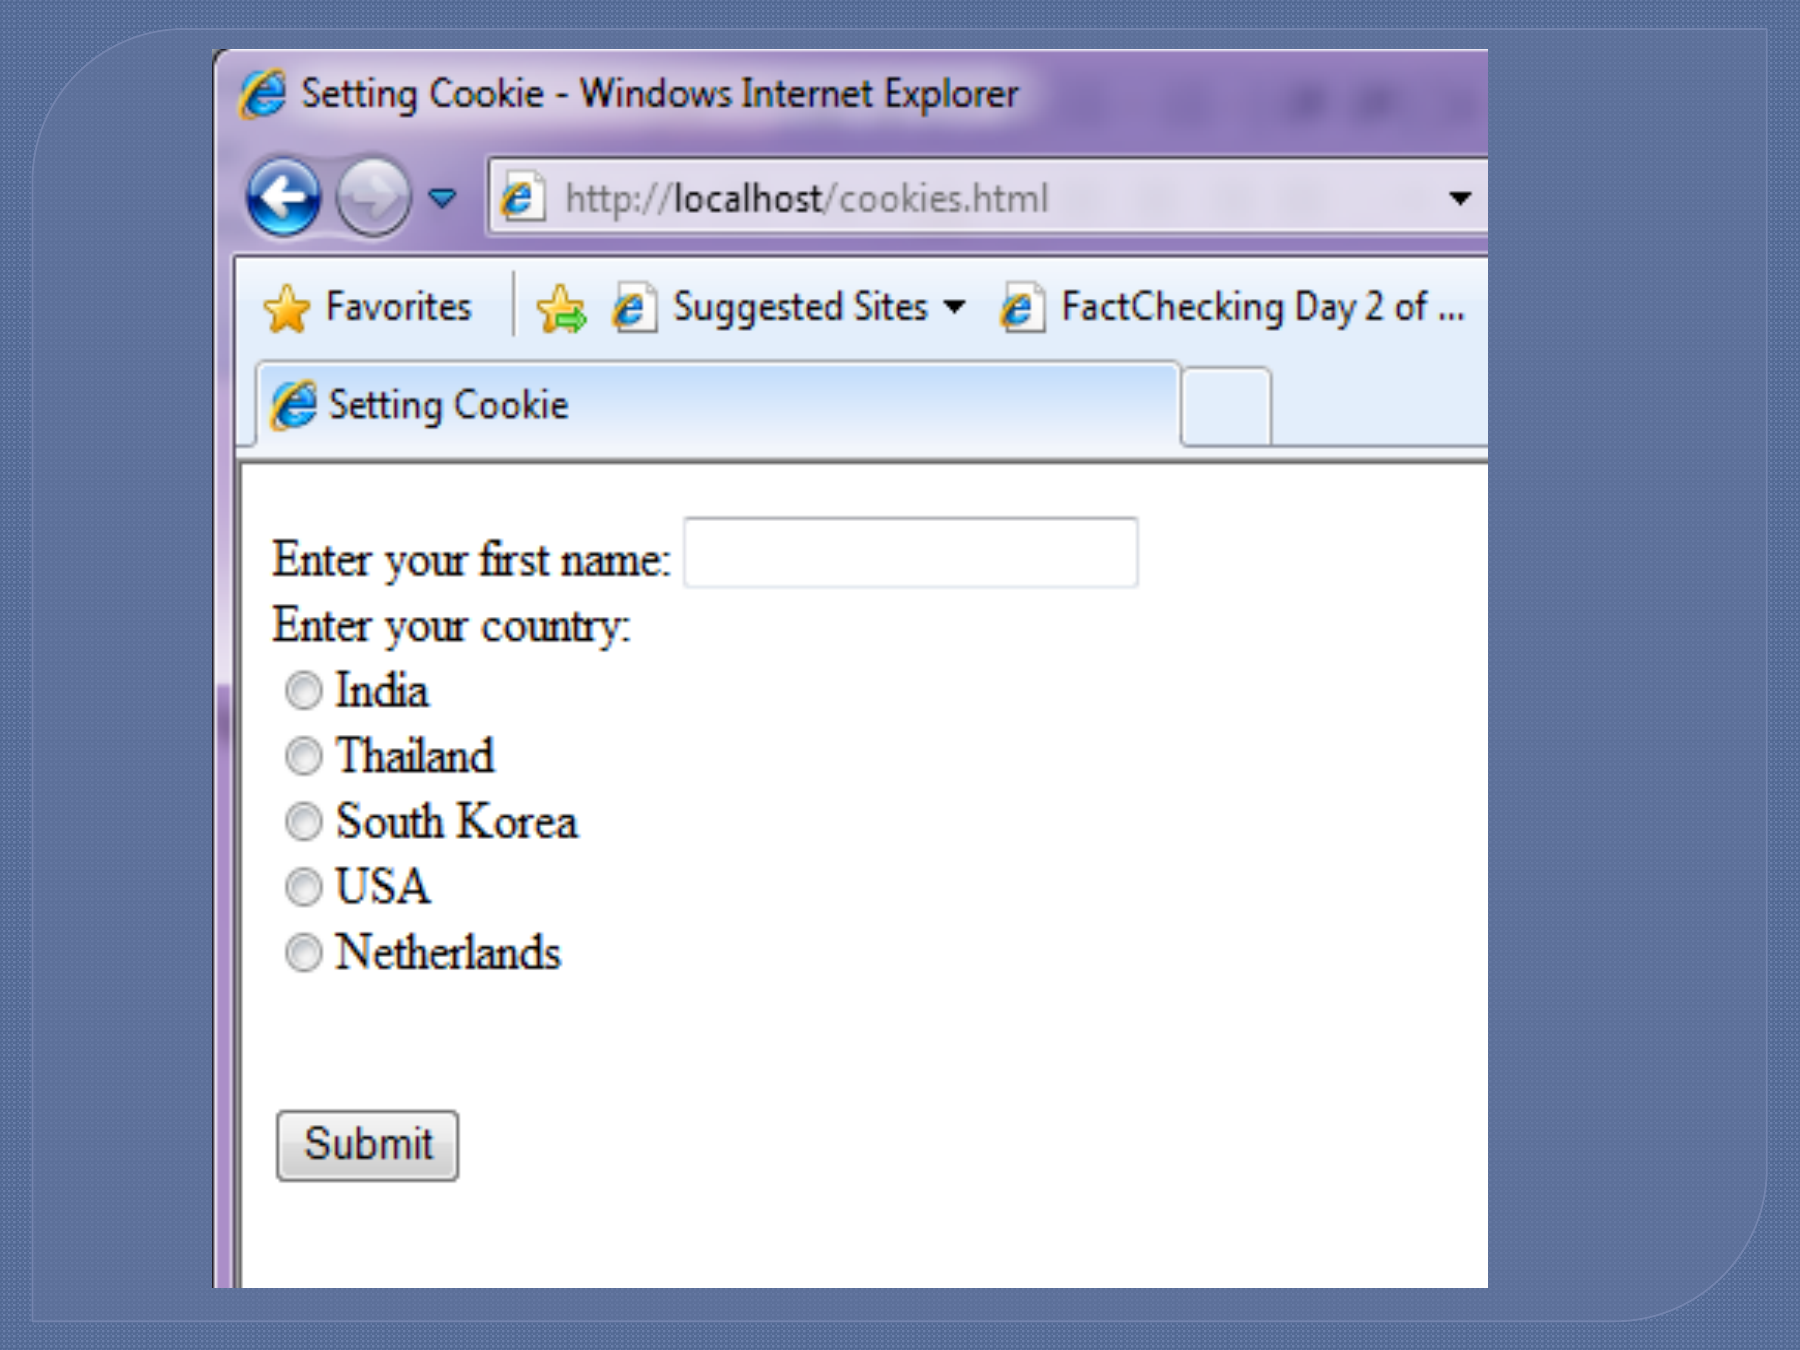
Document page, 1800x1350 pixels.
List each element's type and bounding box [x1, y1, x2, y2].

picture [212, 49, 1488, 1288]
